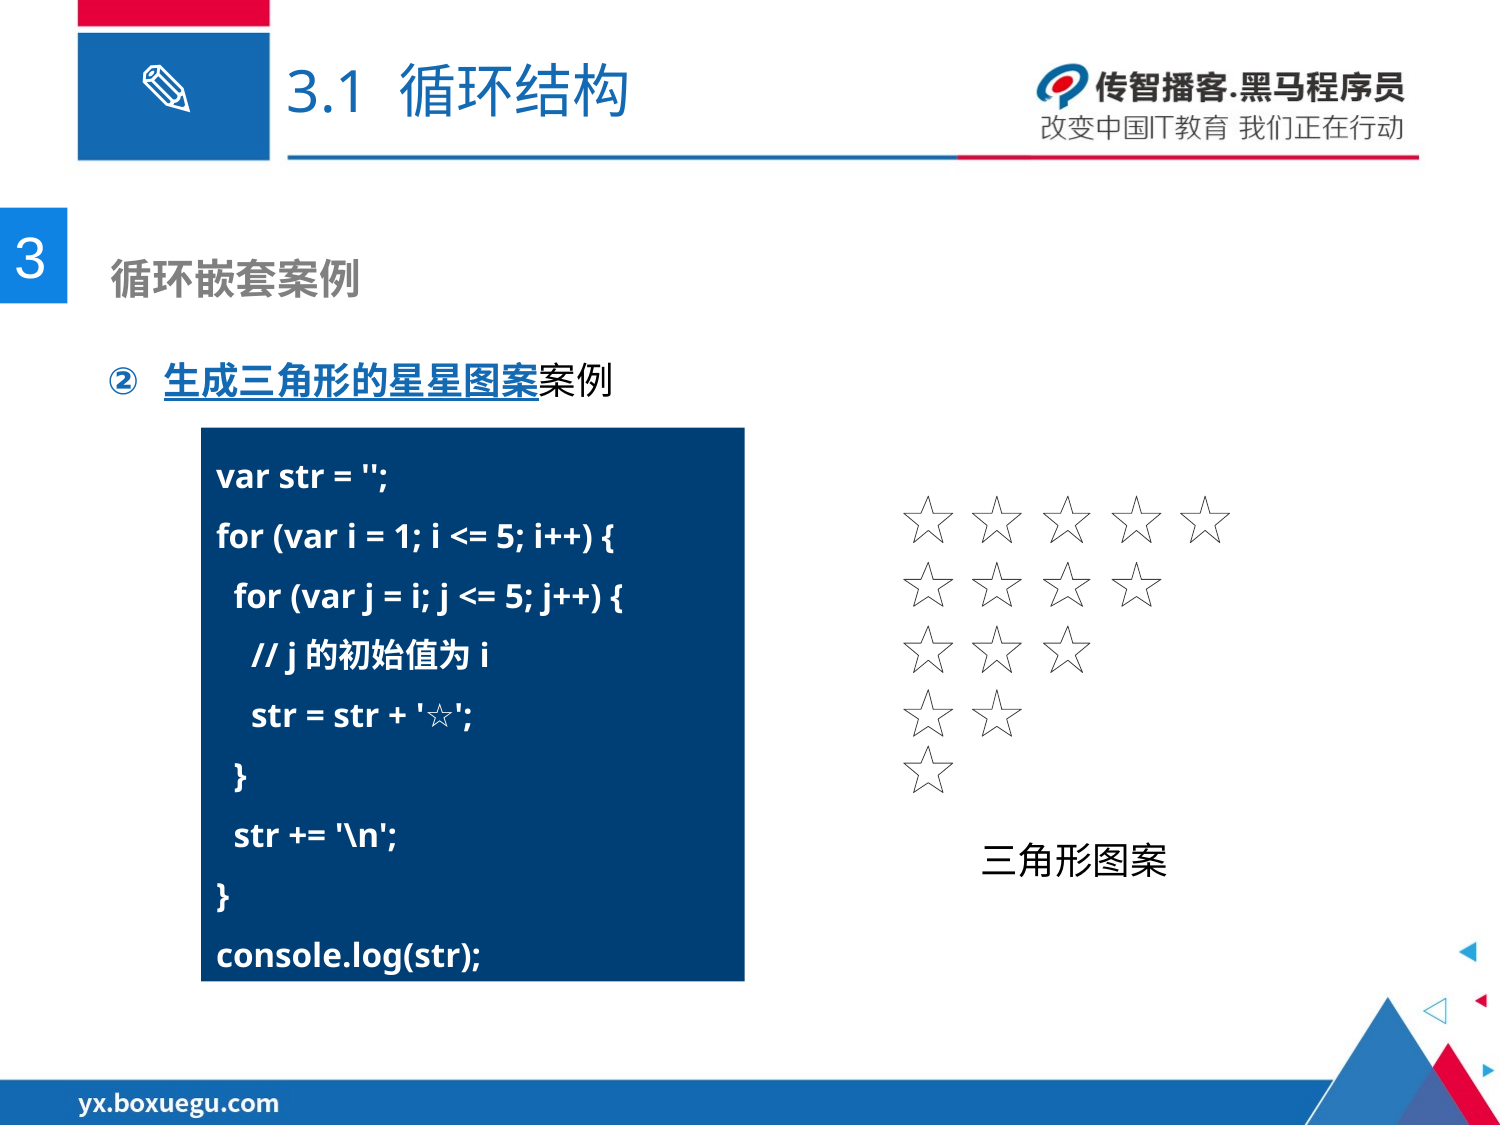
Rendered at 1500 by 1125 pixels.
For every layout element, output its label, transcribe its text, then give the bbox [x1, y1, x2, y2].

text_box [881, 459, 1257, 891]
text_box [0, 207, 68, 304]
text_box 生成三角形的星星图案案例 [92, 304, 1390, 410]
picture [0, 1, 1500, 1125]
text_box var str = ''; for (var i = 1; i <= 5; i++) { for (var j = i; j <= 5; j++) { // j的初始值为i str = str + '☆'; } str += '\n'; } console.log(str); [201, 427, 745, 982]
title 3.1 循环结构 [271, 25, 1046, 153]
text_box 循环嵌套案例 [70, 245, 842, 310]
